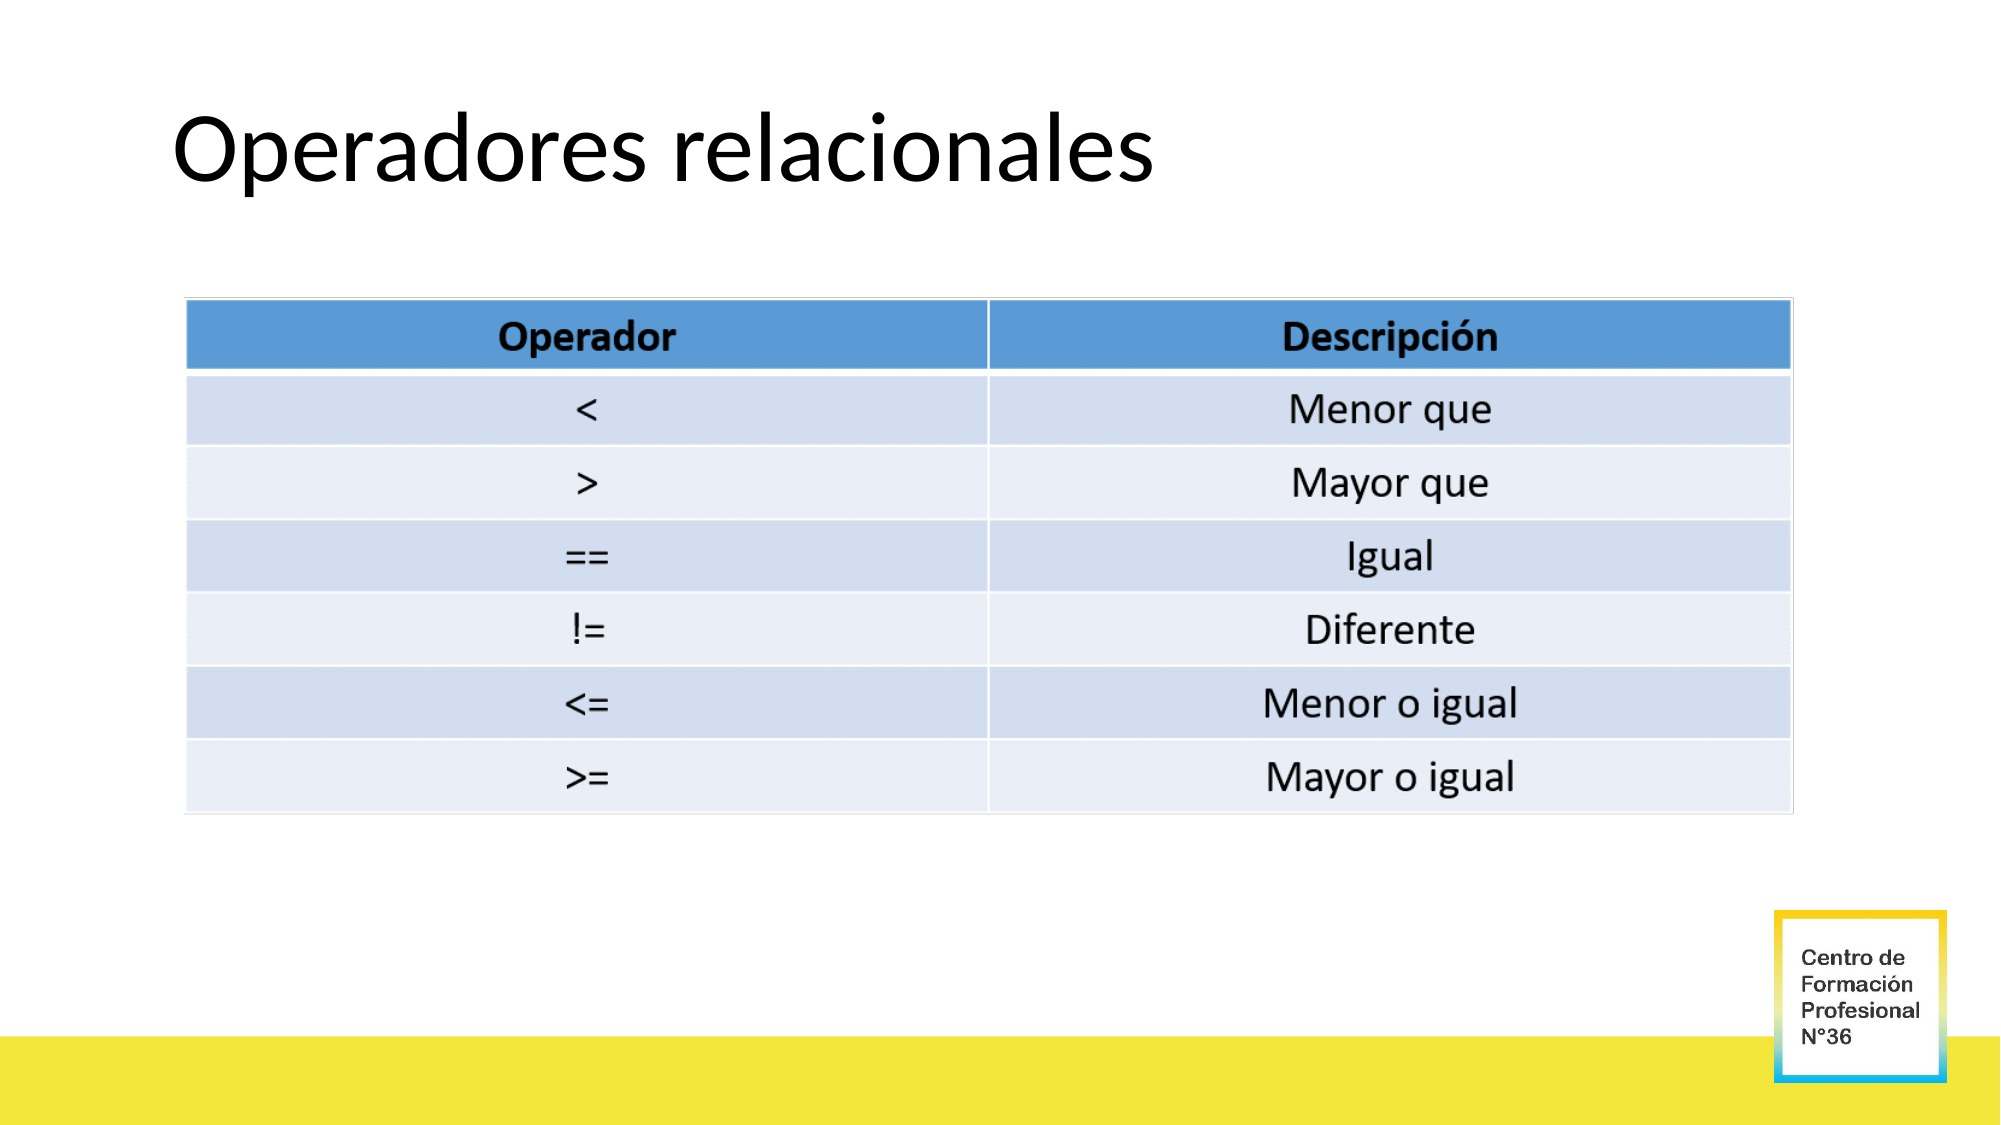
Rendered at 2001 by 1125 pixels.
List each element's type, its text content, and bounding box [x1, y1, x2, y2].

text_box Operadores relacionales [82, 74, 1813, 234]
text_box [0, 1036, 2000, 1125]
picture [184, 293, 1797, 832]
picture [1774, 910, 1947, 1077]
